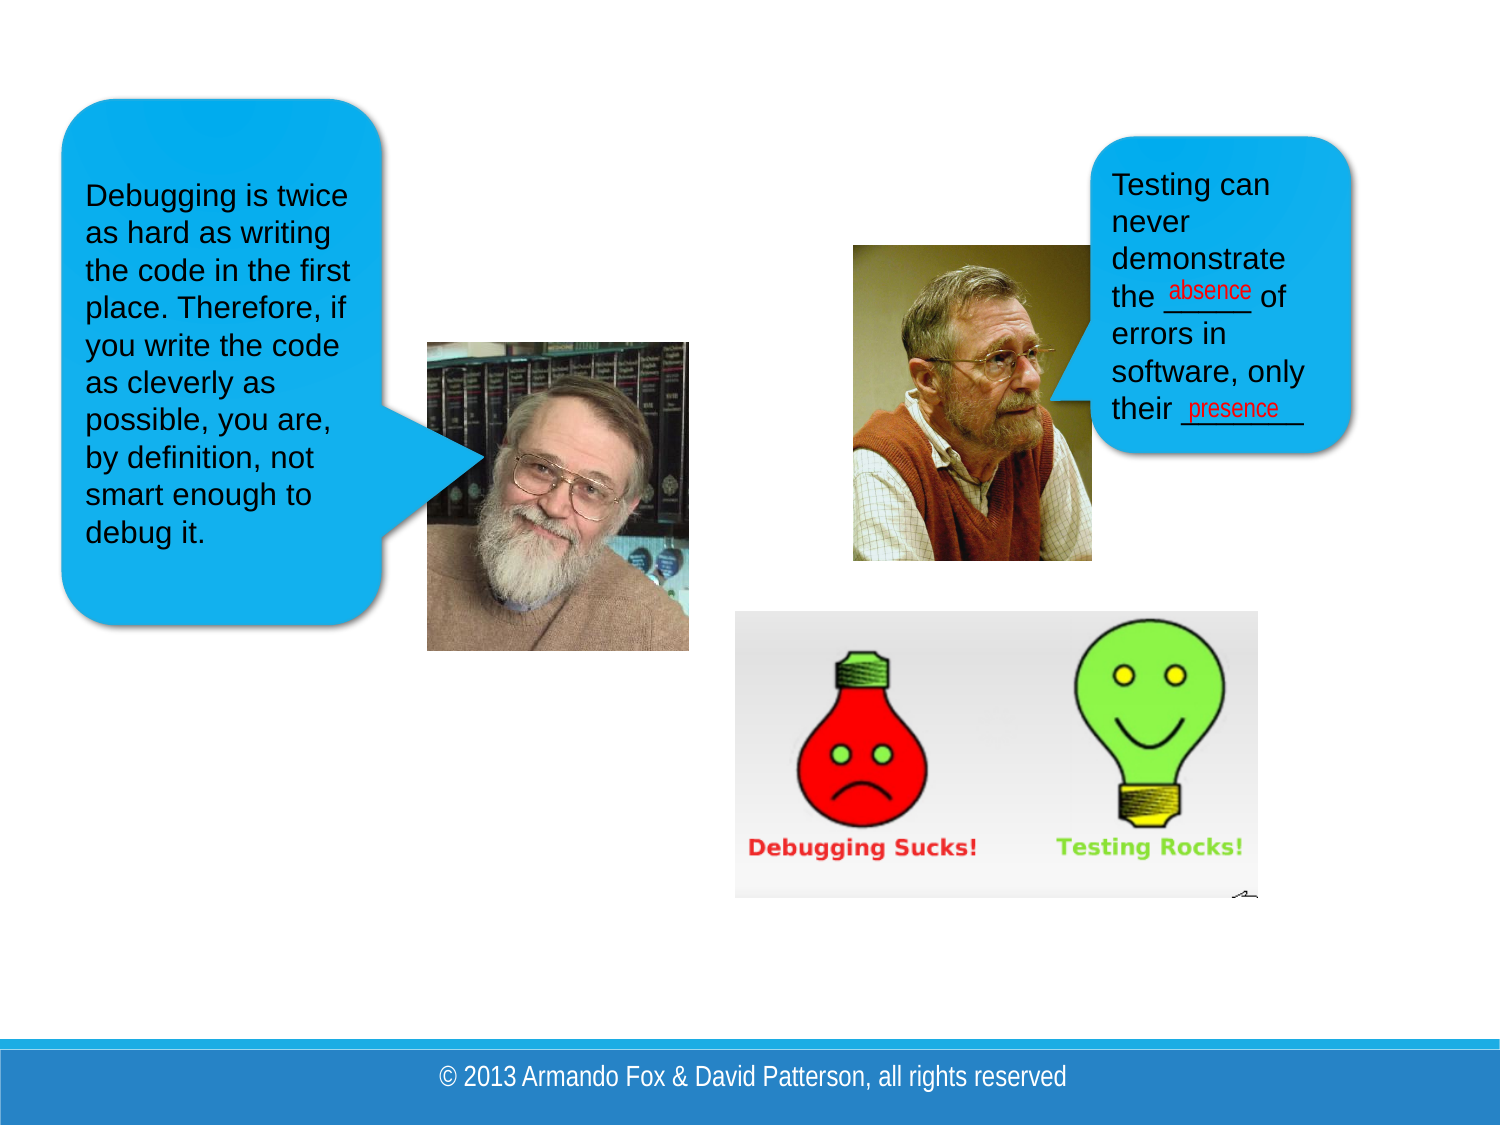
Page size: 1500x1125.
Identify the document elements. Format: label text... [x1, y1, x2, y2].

text_box © 2013 Armando Fox & David Patterson, all rights reserved [378, 1049, 1129, 1100]
picture [735, 611, 1259, 898]
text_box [852, 137, 1351, 561]
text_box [62, 99, 689, 651]
